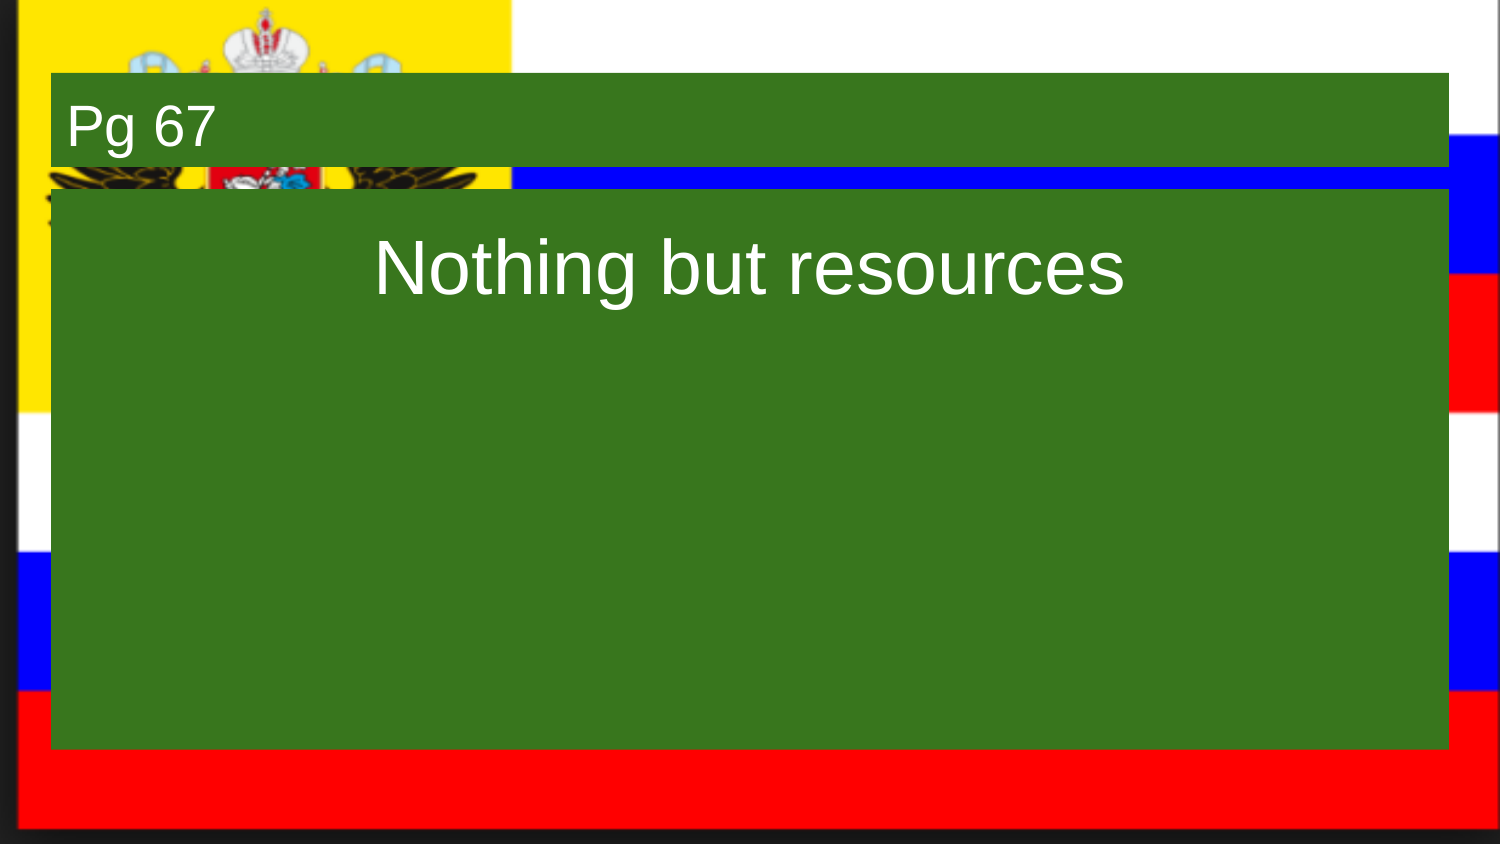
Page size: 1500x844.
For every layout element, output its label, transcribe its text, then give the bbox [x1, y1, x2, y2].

title Pg 67 [51, 72, 1449, 167]
list Nothing but resources [51, 189, 1449, 750]
picture [0, 0, 1500, 844]
